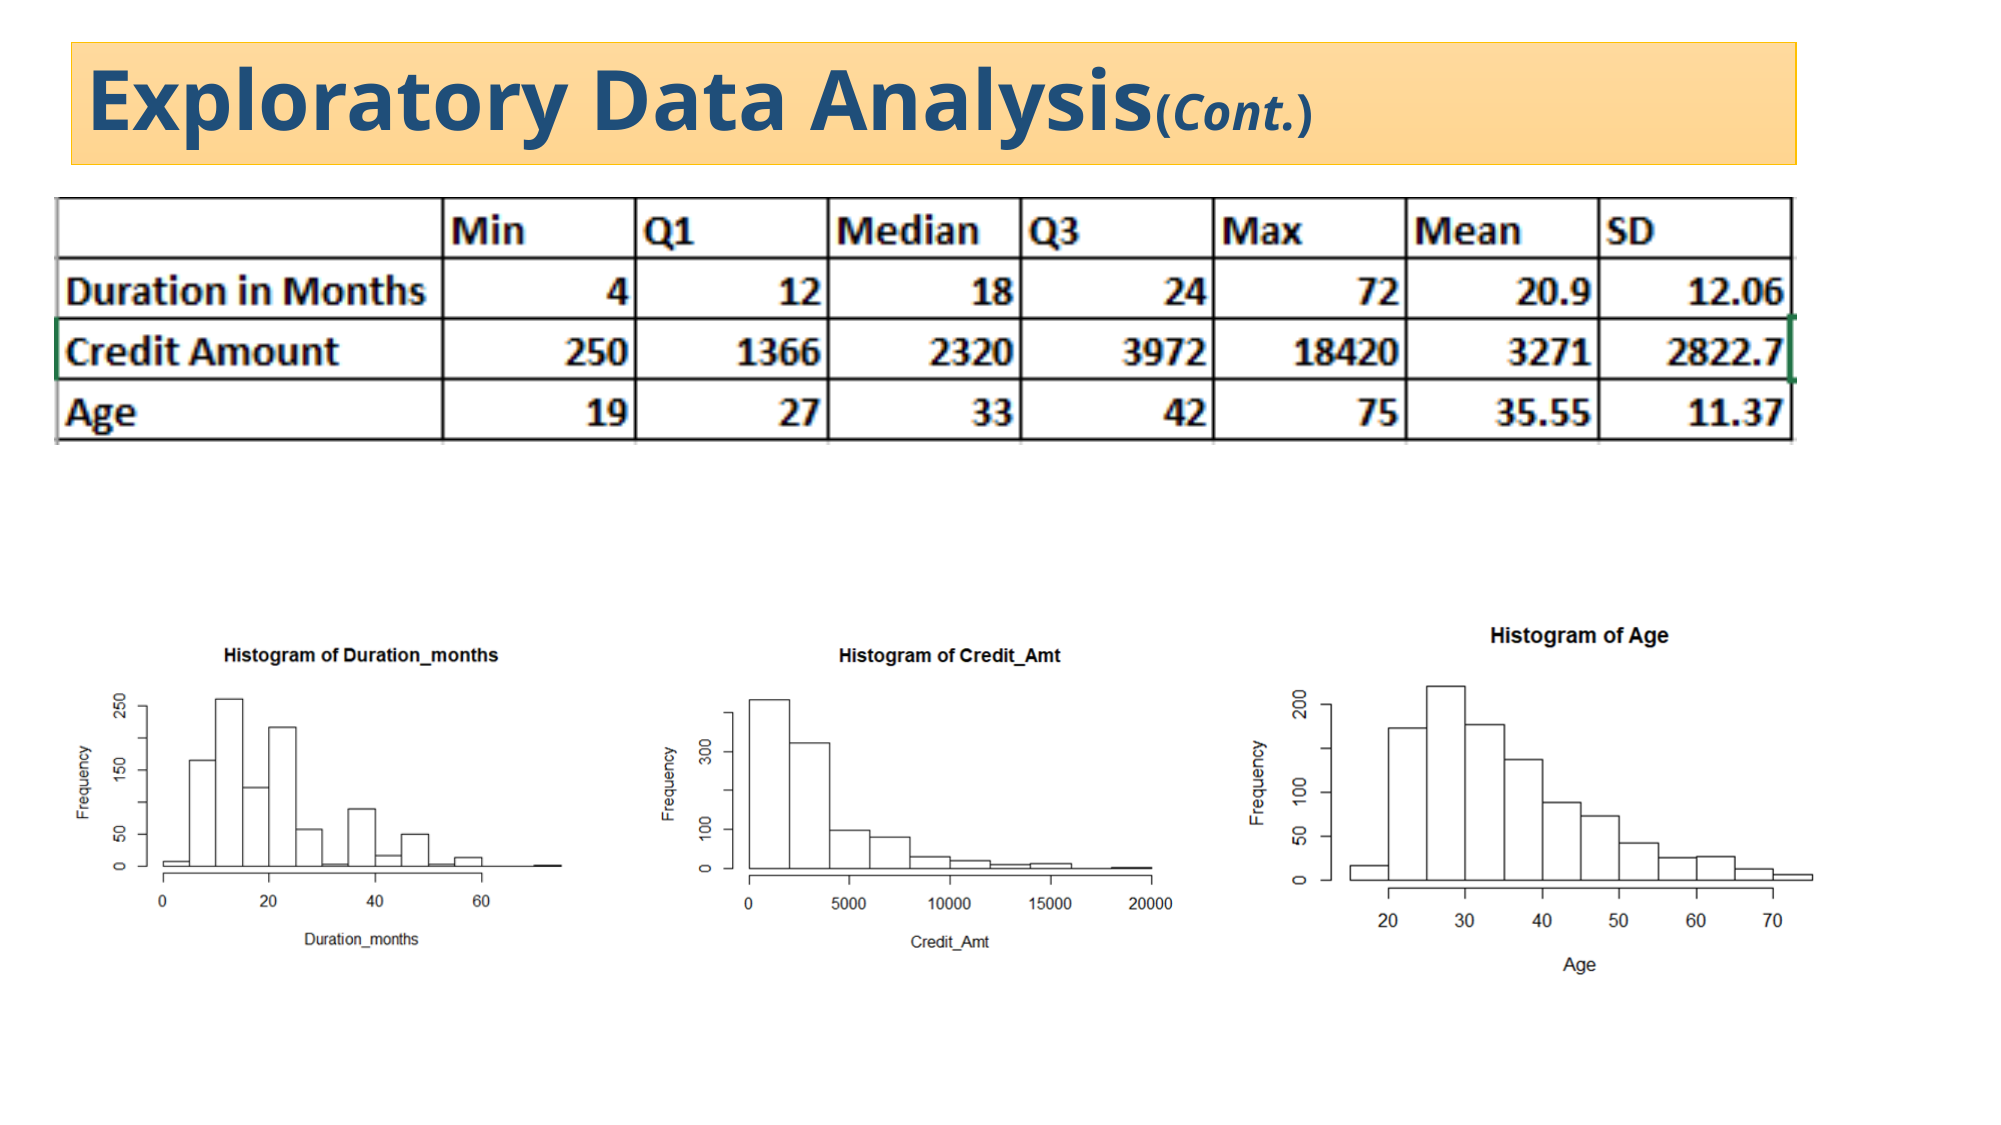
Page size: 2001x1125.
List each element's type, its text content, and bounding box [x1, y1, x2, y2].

title Exploratory Data Analysis(Cont.) [71, 42, 1797, 165]
picture [656, 616, 1207, 971]
picture [54, 197, 1797, 445]
picture [1243, 590, 1876, 998]
picture [70, 616, 616, 968]
